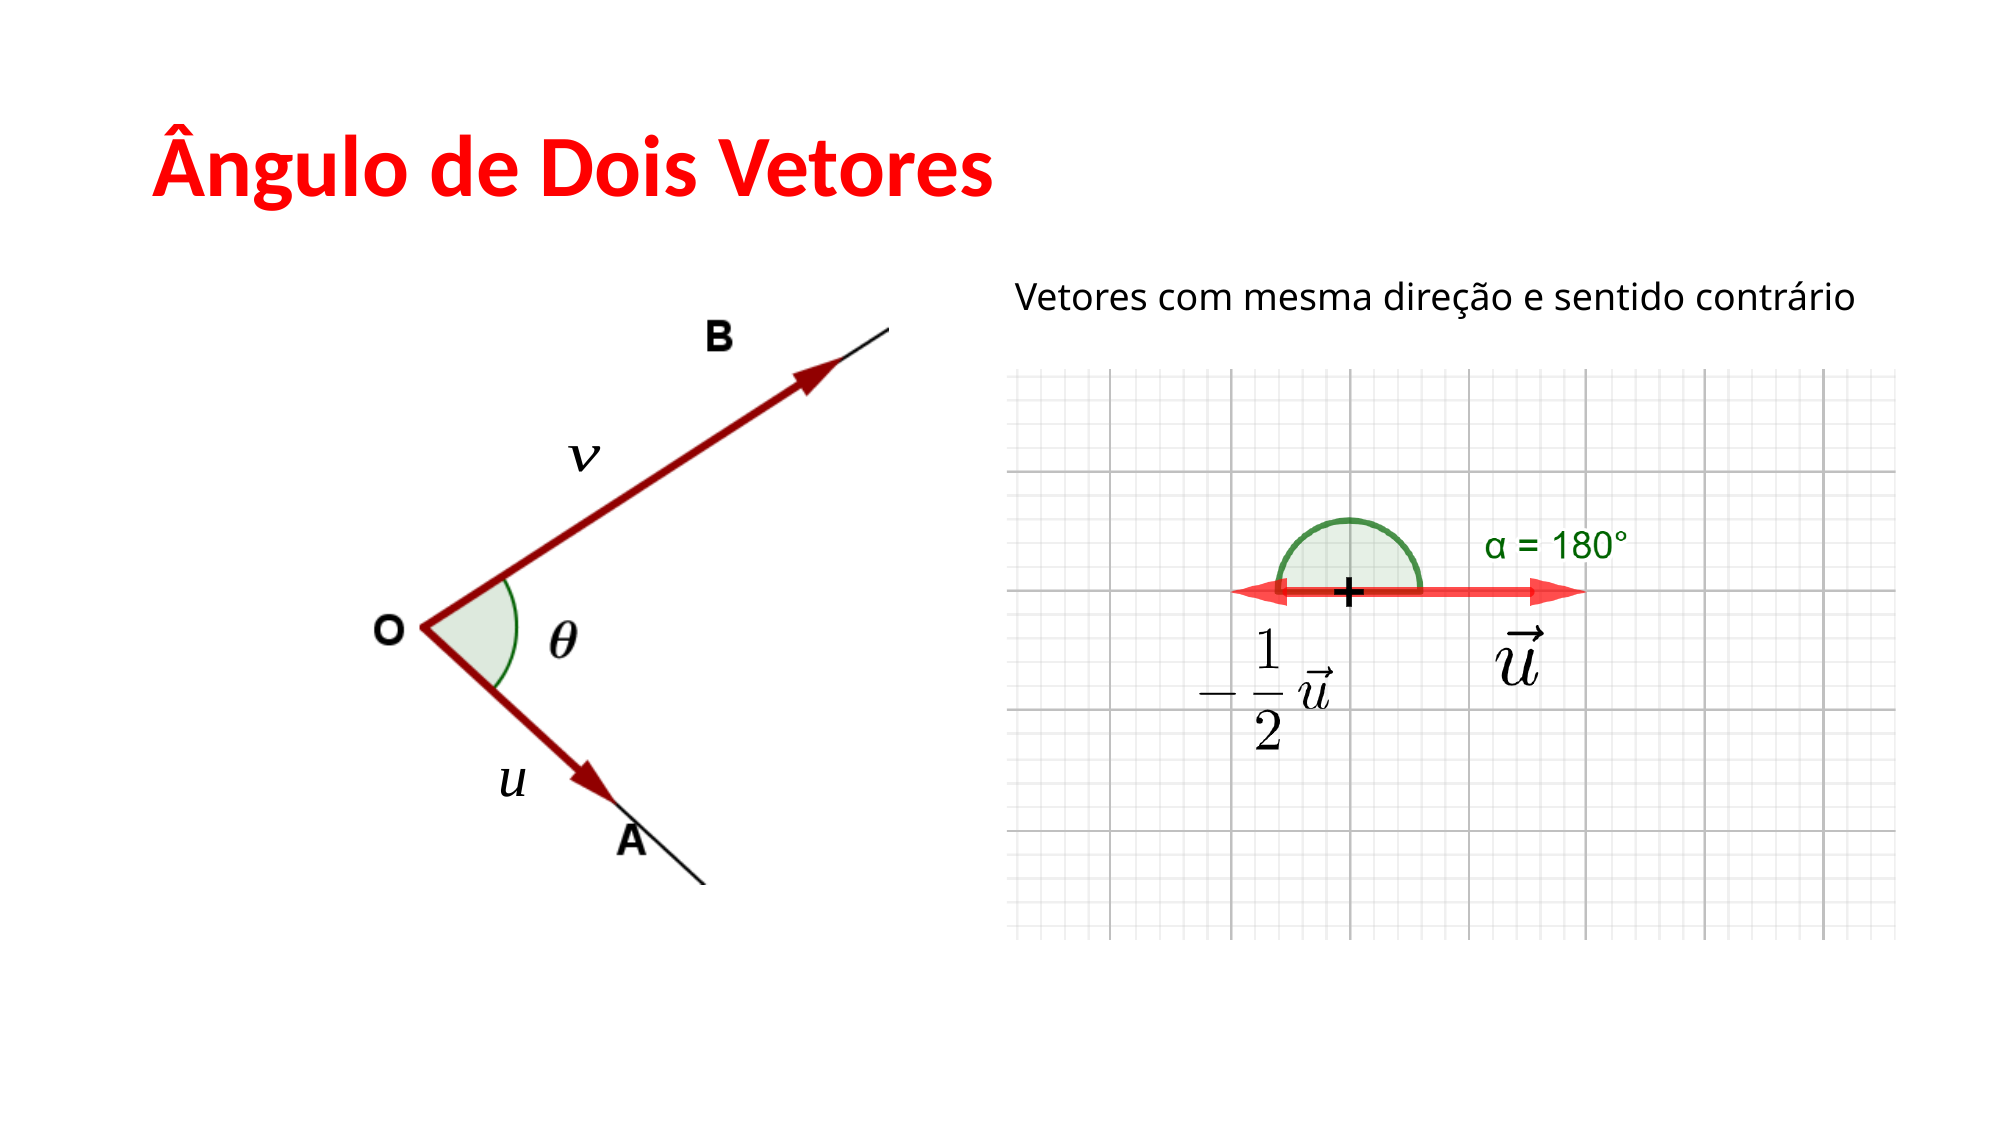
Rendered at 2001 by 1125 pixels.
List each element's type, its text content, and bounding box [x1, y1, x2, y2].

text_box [480, 727, 540, 822]
picture [1006, 369, 1896, 940]
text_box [515, 408, 628, 495]
text_box Vetores com mesma direção e sentido contrário [999, 265, 2000, 326]
title Ângulo de Dois Vetores [137, 59, 1863, 278]
picture [362, 314, 889, 885]
